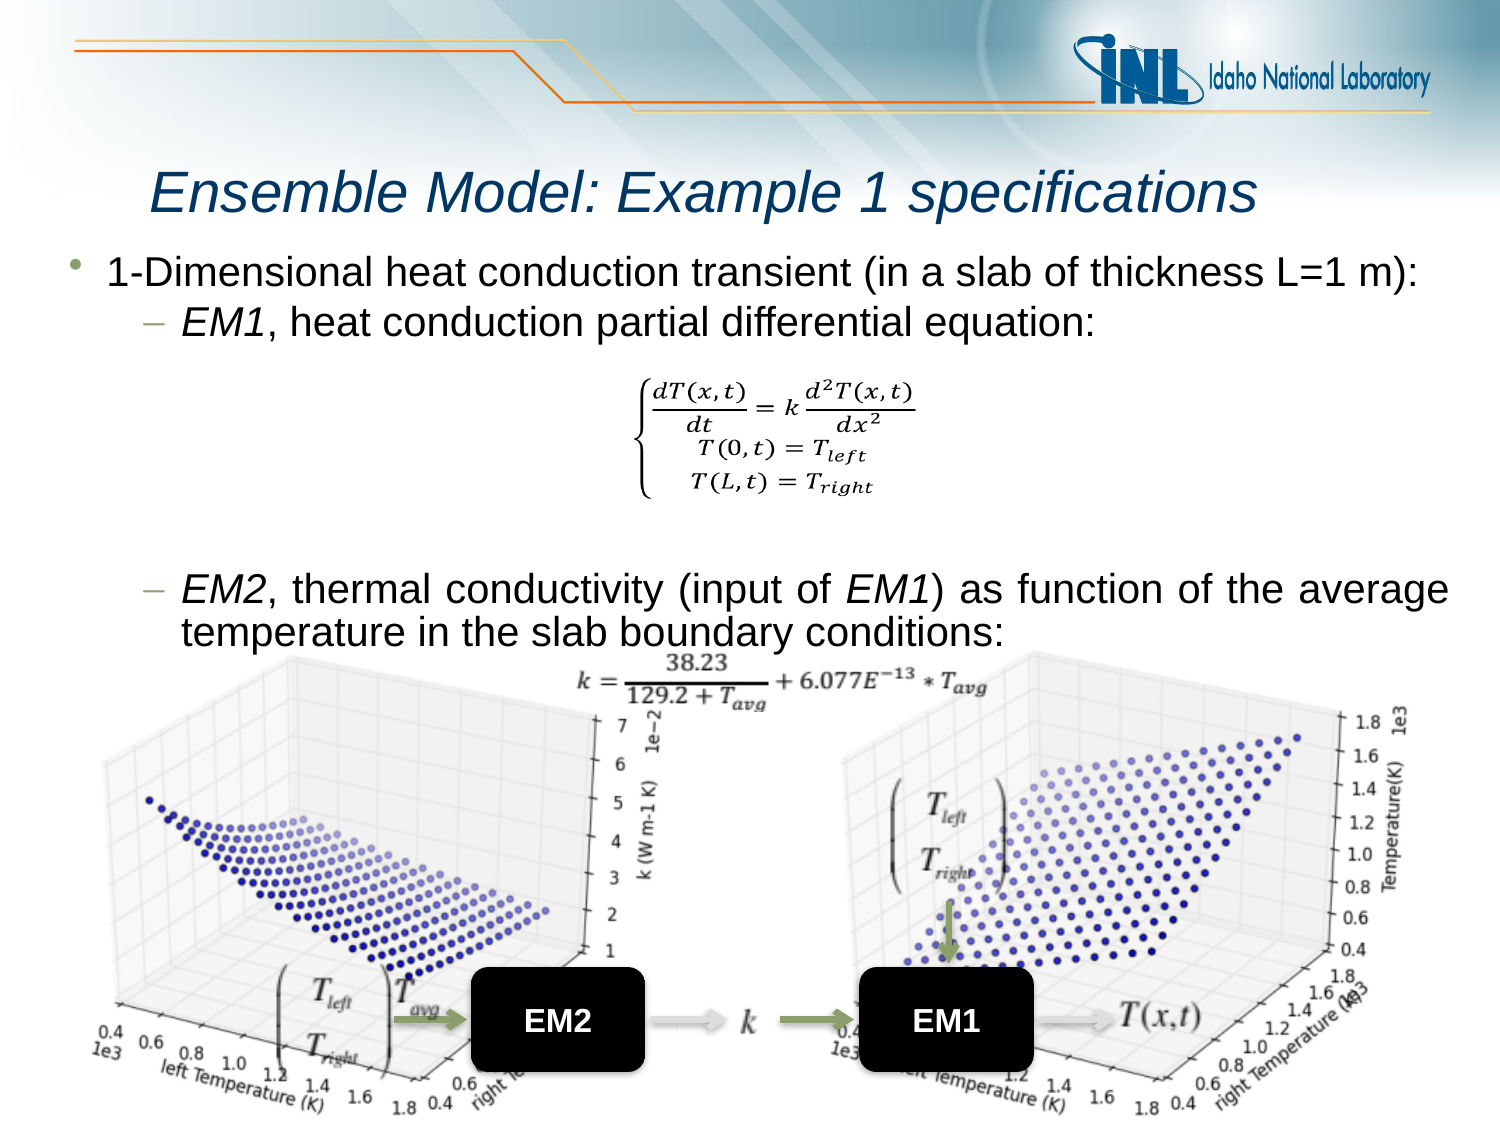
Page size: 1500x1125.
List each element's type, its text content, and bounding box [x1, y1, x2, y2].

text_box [195, 651, 1370, 713]
picture [0, 0, 1500, 202]
text_box Ensemble Model: Example 1 specifications [74, 164, 1425, 225]
picture [76, 653, 678, 1123]
picture [815, 647, 1418, 1125]
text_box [272, 770, 1204, 1084]
list 1-Dimensional heat conduction transient (in a slab of thickness L=1 m): EM1, heat conduction partial differential equation: EM2, thermal conductivity (input of EM1) as function of the average temperature in the slab boundary conditions: [68, 252, 1450, 546]
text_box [139, 375, 1408, 501]
